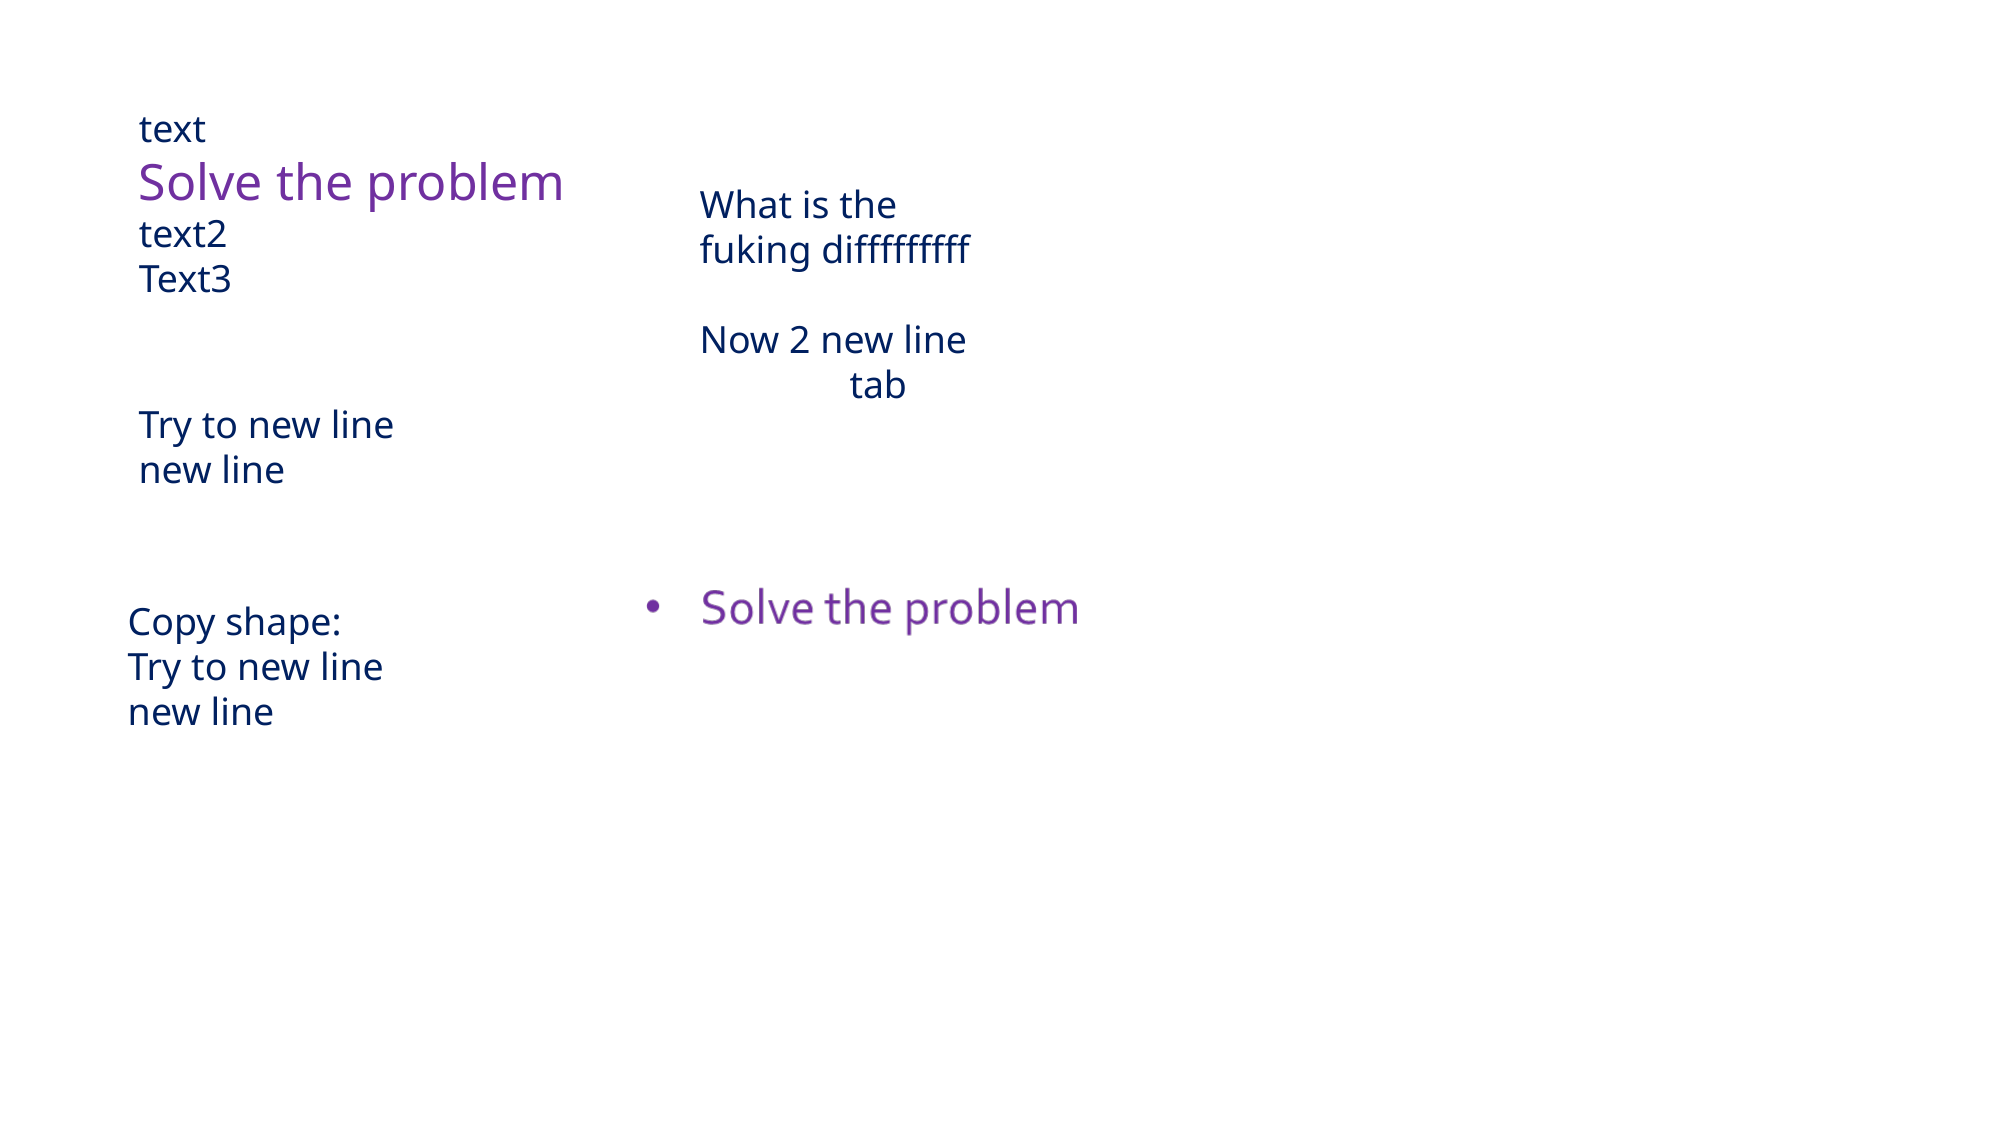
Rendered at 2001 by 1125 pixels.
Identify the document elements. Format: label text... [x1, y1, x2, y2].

text_box Try to new line new line [123, 393, 429, 499]
picture [616, 561, 1110, 667]
text_box Copy shape: Try to new line new line [112, 590, 418, 741]
text_box text Solve the problem text2 Text3 [123, 97, 642, 308]
text_box What is the fuking difffffffff Now 2 new line tab [684, 173, 1000, 414]
